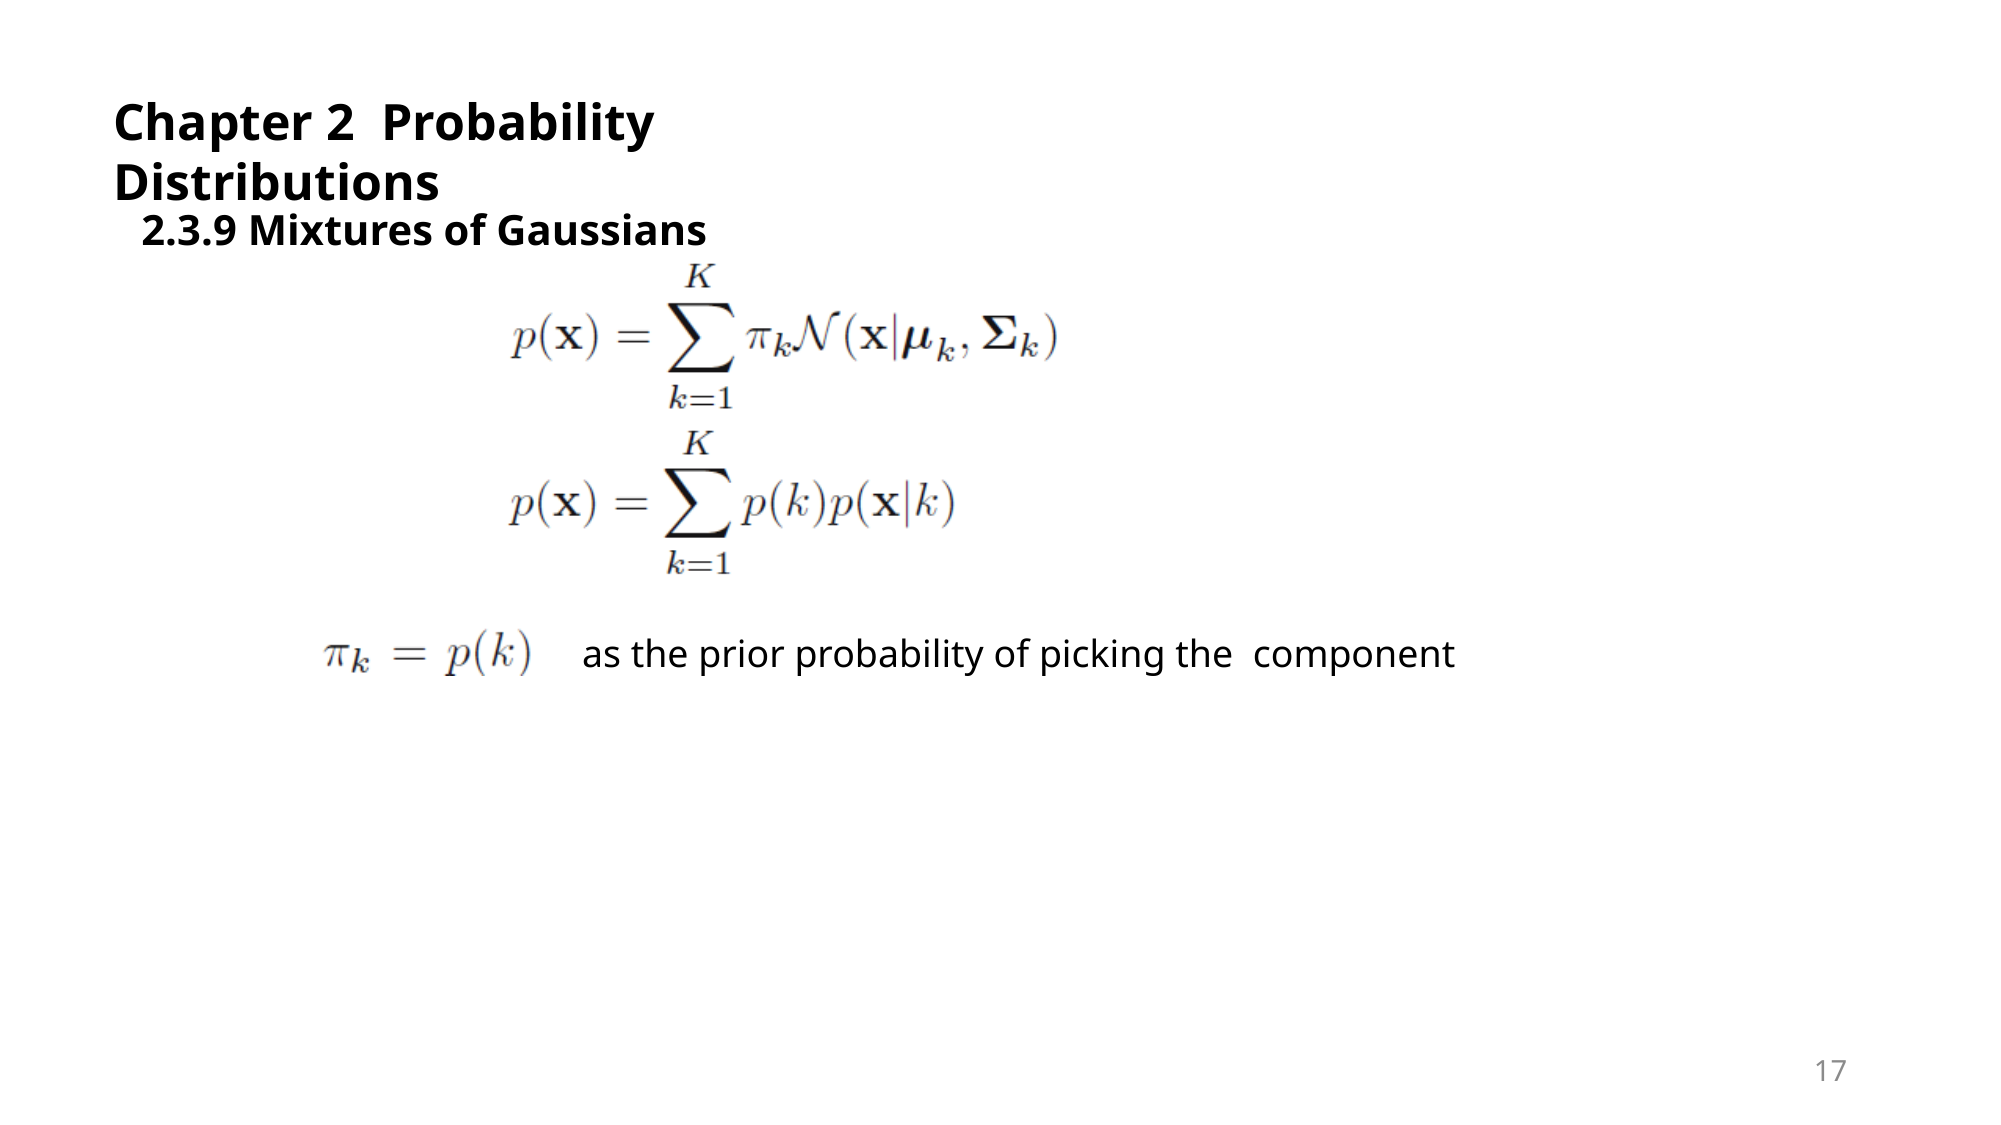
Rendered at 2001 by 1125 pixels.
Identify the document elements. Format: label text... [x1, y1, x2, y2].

text_box Chapter 2 Probability Distributions [98, 83, 1005, 218]
slide_number 17 [1412, 1042, 1863, 1103]
picture [317, 626, 540, 676]
text_box 2.3.9 Mixtures of Gaussians [126, 196, 1744, 262]
picture [498, 428, 958, 582]
picture [498, 261, 1068, 416]
